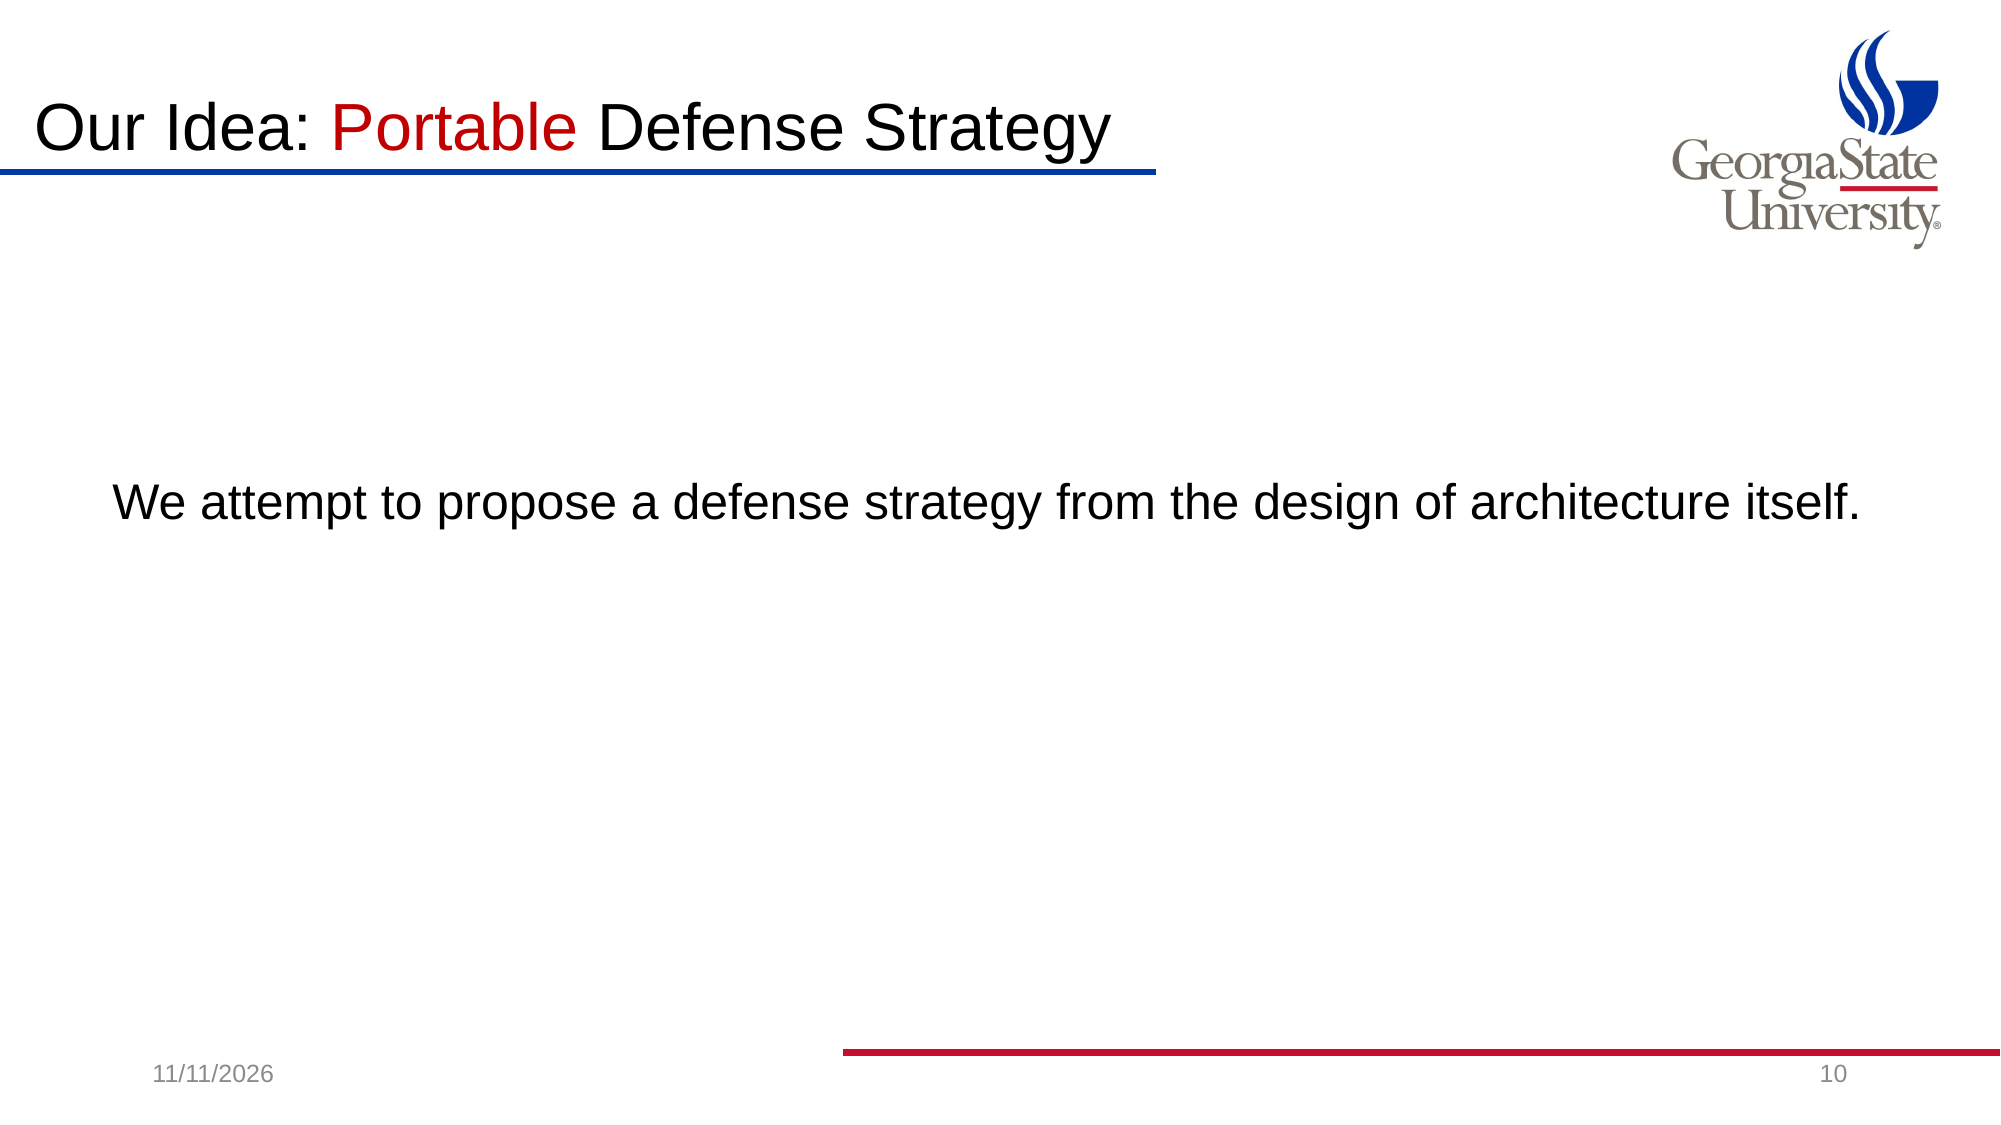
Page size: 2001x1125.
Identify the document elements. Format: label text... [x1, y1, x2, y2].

text_box We attempt to propose a defense strategy from the design of architecture itself. [97, 462, 1903, 537]
slide_number 10 [1412, 1042, 1863, 1049]
text_box Our Idea: Portable Defense Strategy [19, 76, 1202, 171]
slide_number 10 [1412, 1056, 1863, 1103]
picture [1623, 0, 2000, 291]
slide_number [137, 1042, 588, 1103]
